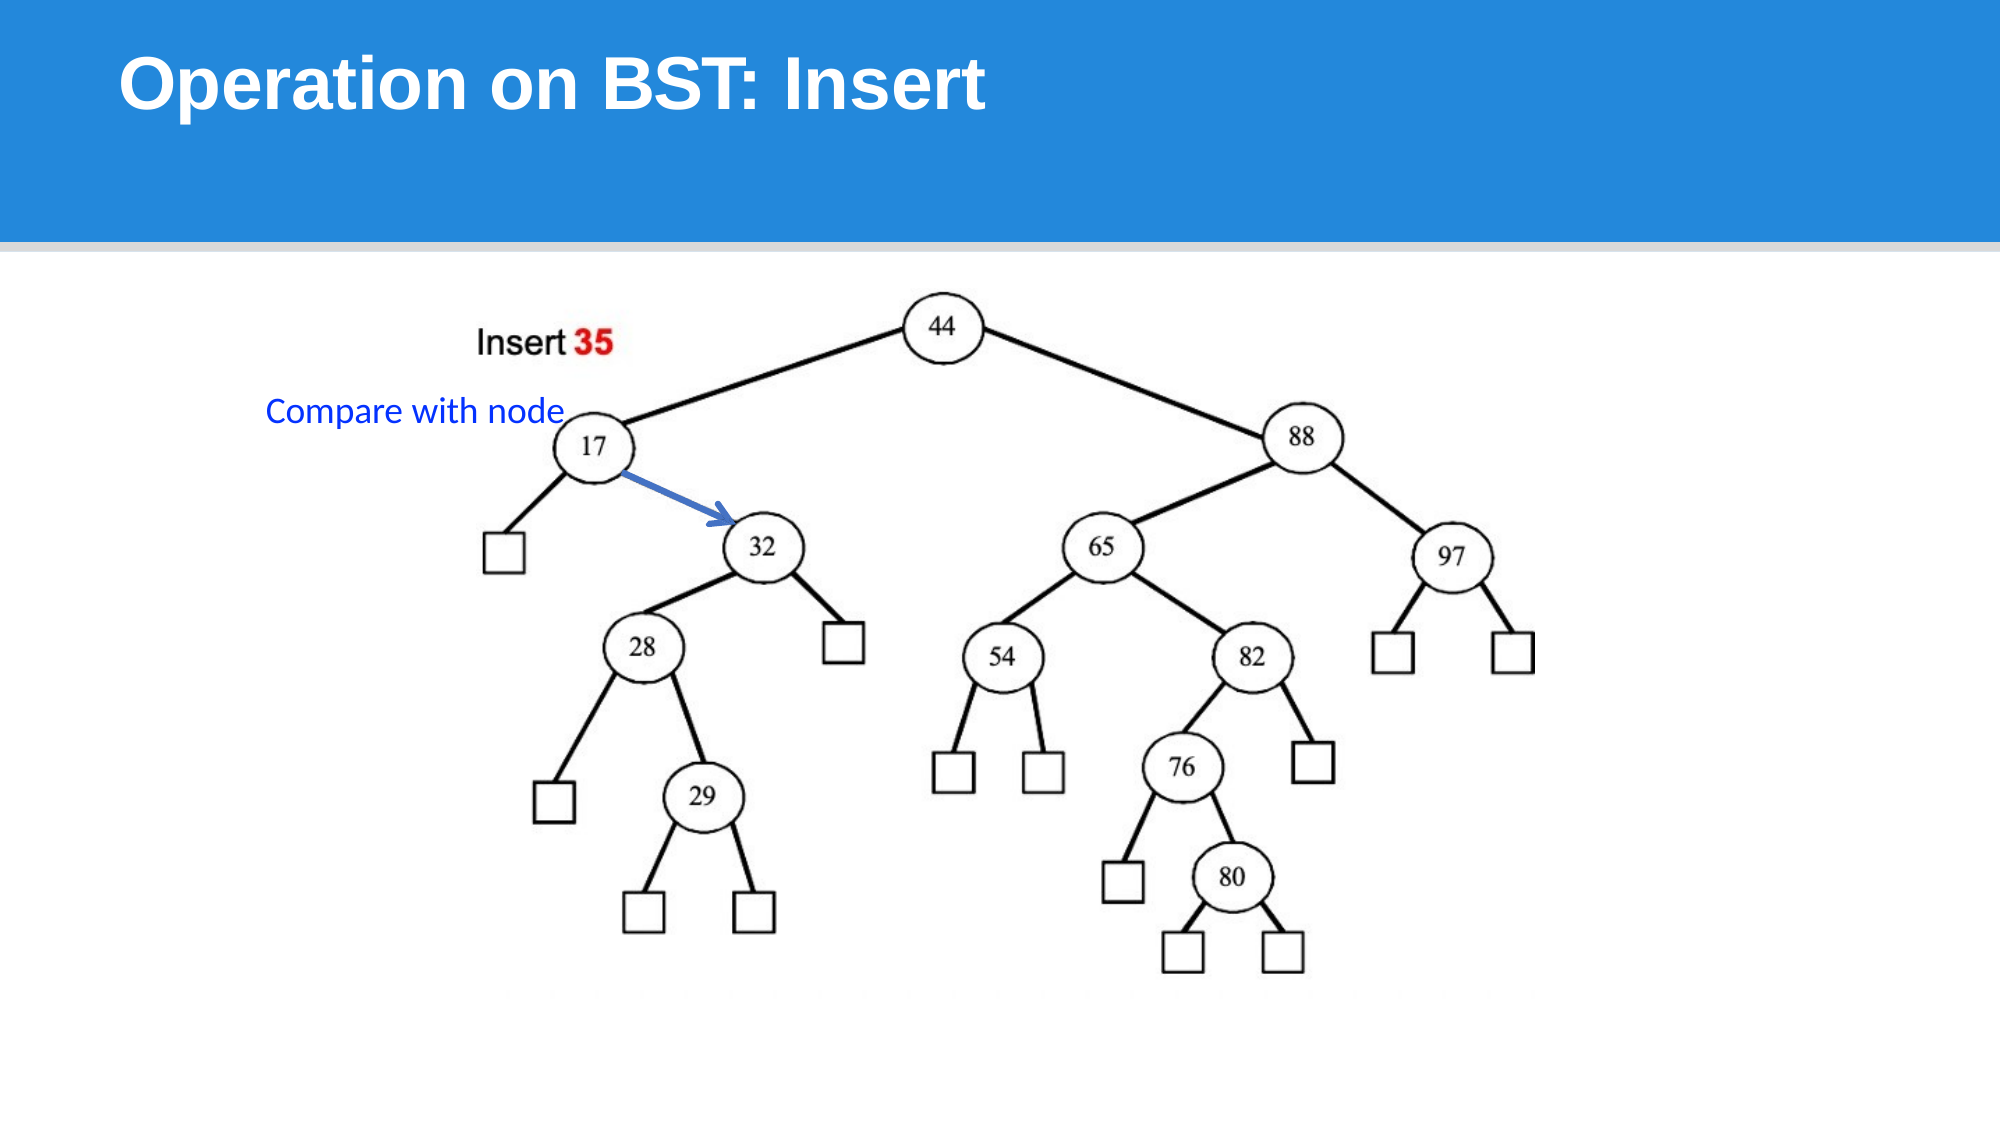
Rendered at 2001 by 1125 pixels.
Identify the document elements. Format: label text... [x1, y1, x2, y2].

text_box Operation on BST: Insert [115, 32, 1884, 125]
picture [476, 288, 1535, 999]
text_box Compare with node [263, 384, 471, 432]
